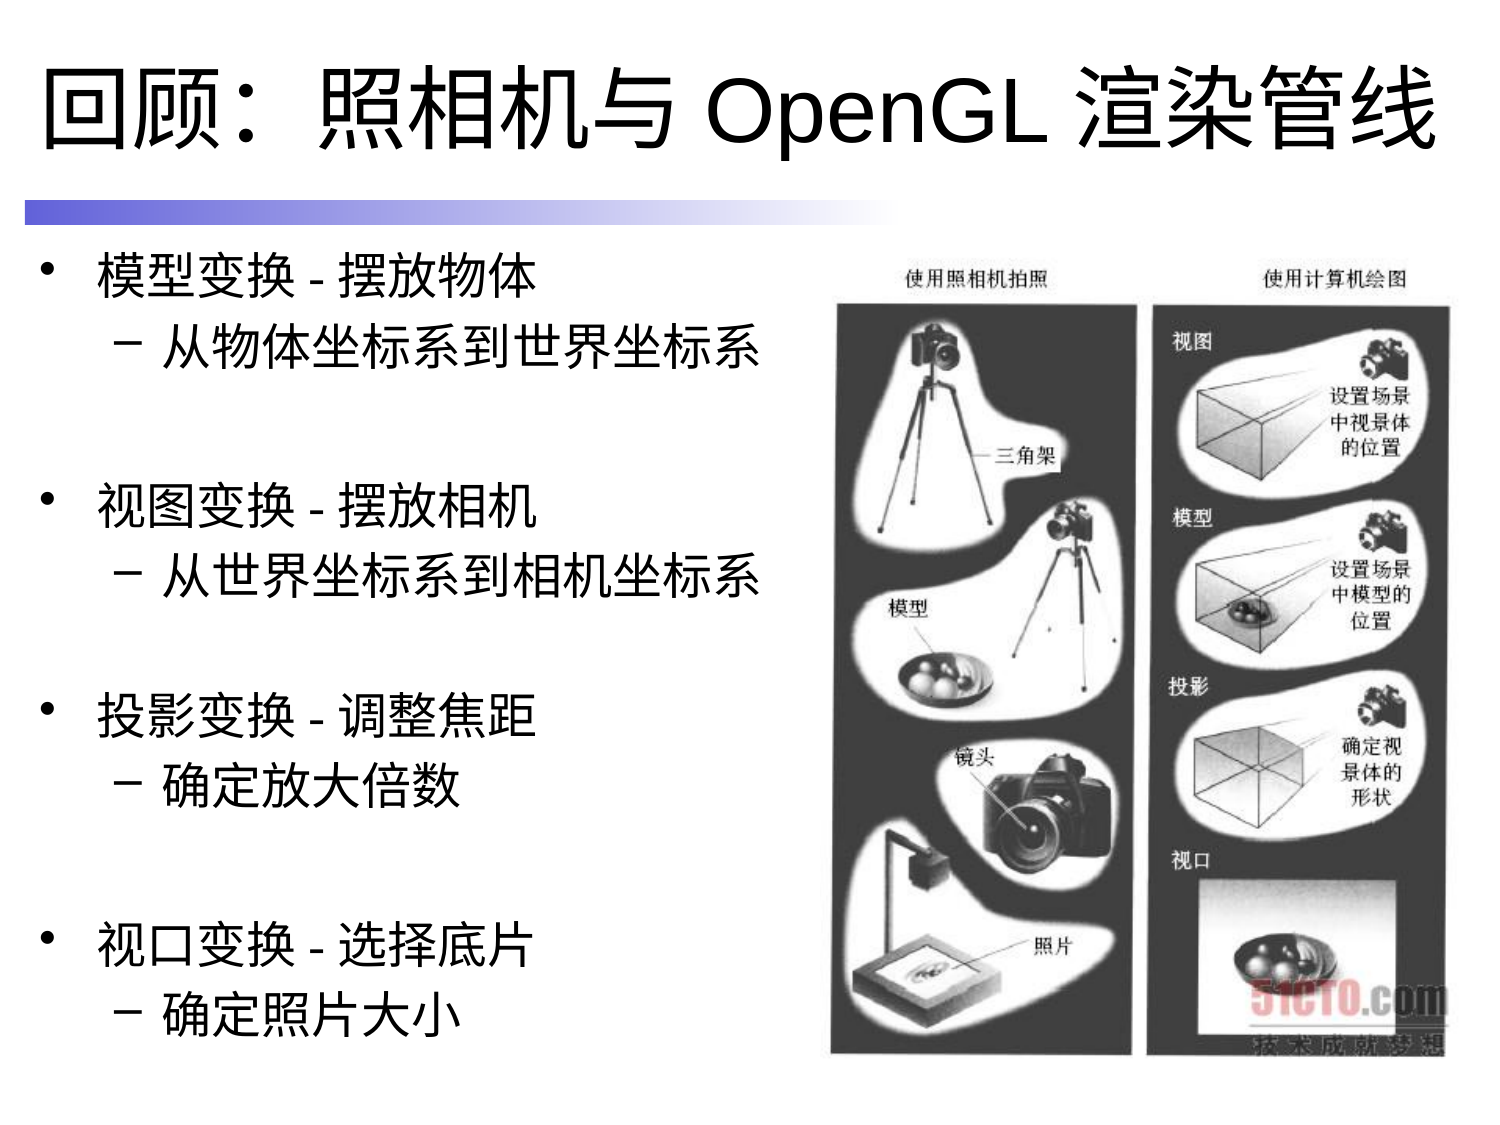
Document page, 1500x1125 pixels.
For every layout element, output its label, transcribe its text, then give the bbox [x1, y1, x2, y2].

title 回顾：照相机与OpenGL渲染管线 [24, 24, 1466, 188]
picture [820, 245, 1460, 1072]
list 模型变换-摆放物体 从物体坐标系到世界坐标系 视图变换-摆放相机 从世界坐标系到相机坐标系 投影变换-调整焦距 确定放大倍数 视口变换-选择底片 确定照片大小 [24, 237, 1466, 1101]
